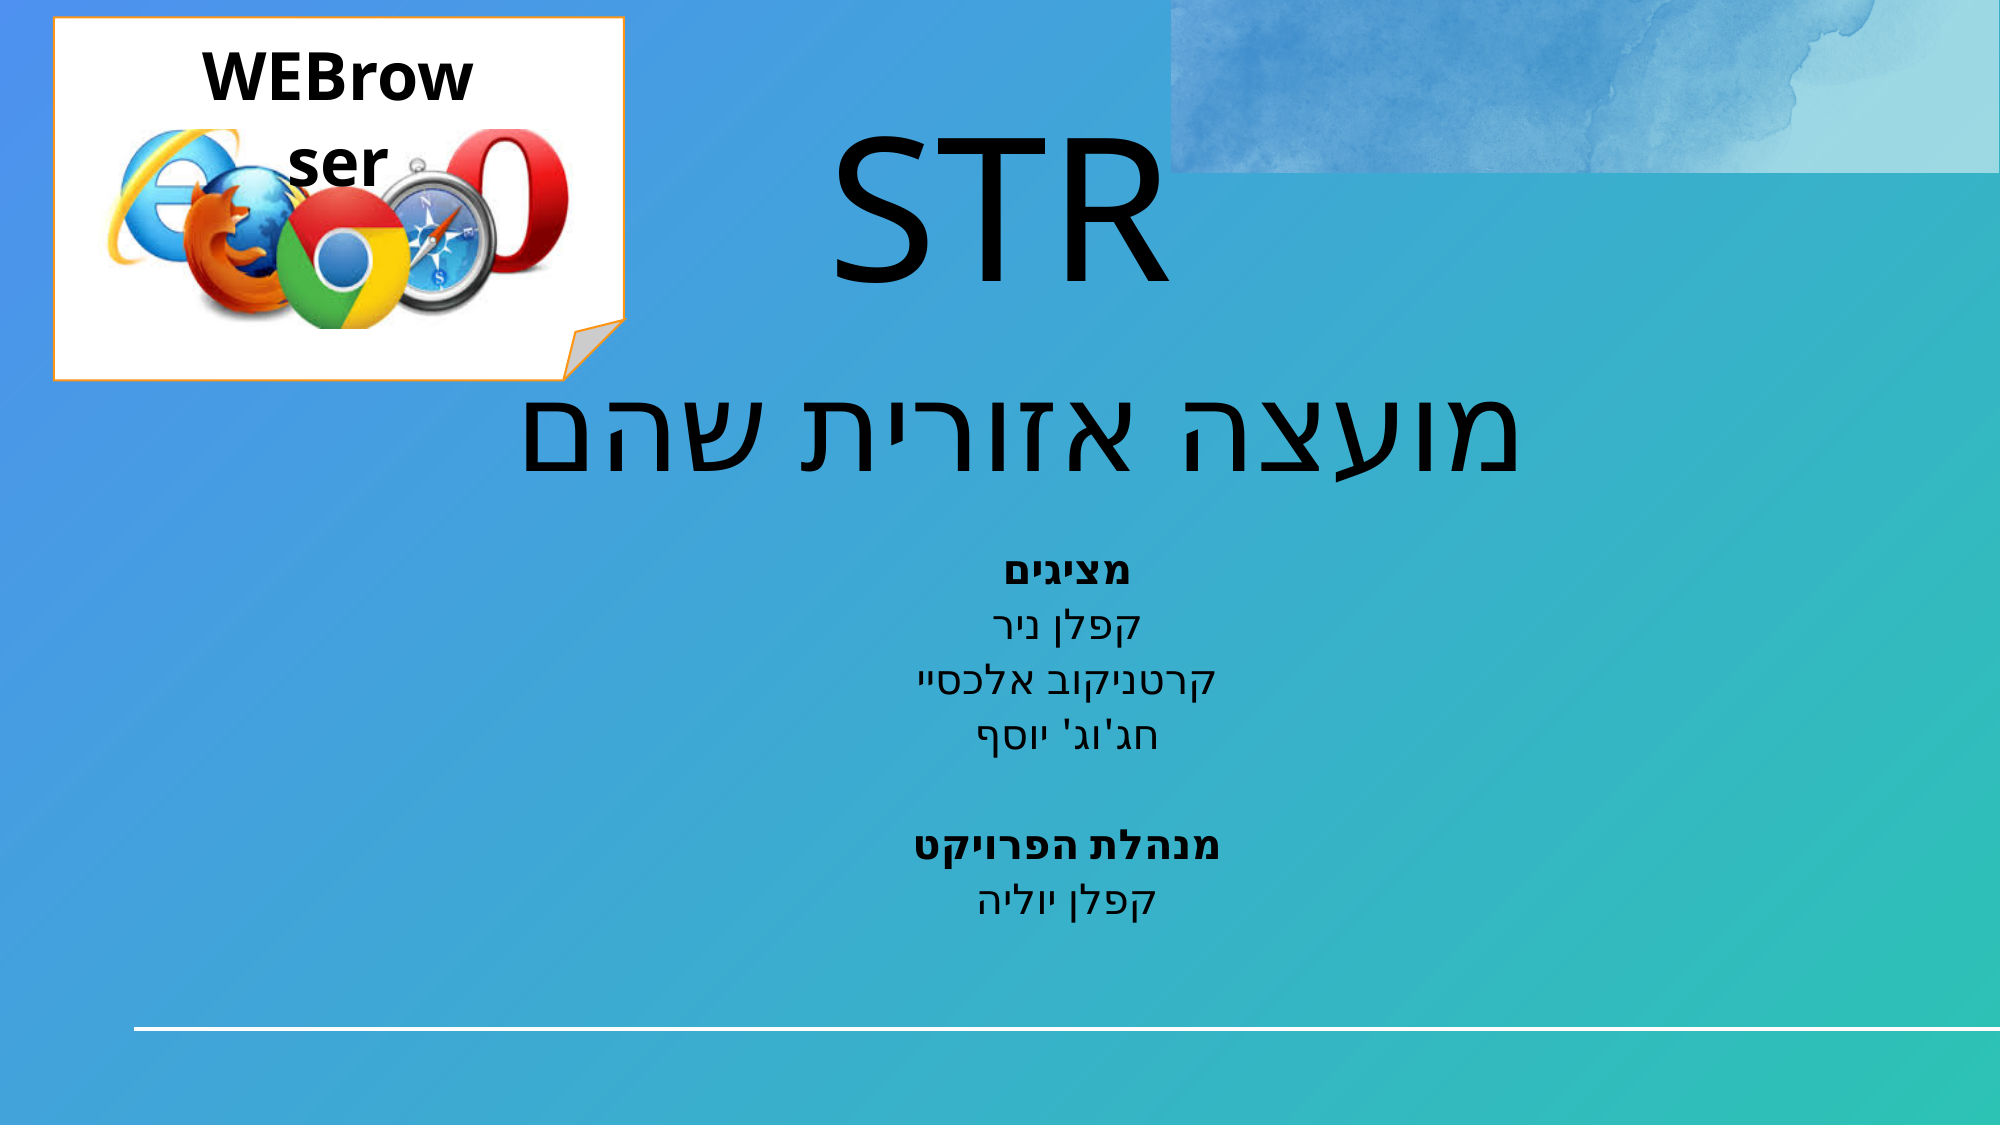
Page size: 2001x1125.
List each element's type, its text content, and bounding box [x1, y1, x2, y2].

text_box [0, 0, 2000, 1125]
text_box STR [742, 58, 1258, 329]
text_box מציגים קפלן ניר קרטניקוב אלכסיי חג'וג' יוסף מנהלת הפרויקט קפלן יוליה [763, 694, 1371, 931]
title מועצה אזורית שהם [456, 395, 1544, 505]
picture [1171, 0, 1999, 173]
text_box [53, 17, 624, 381]
